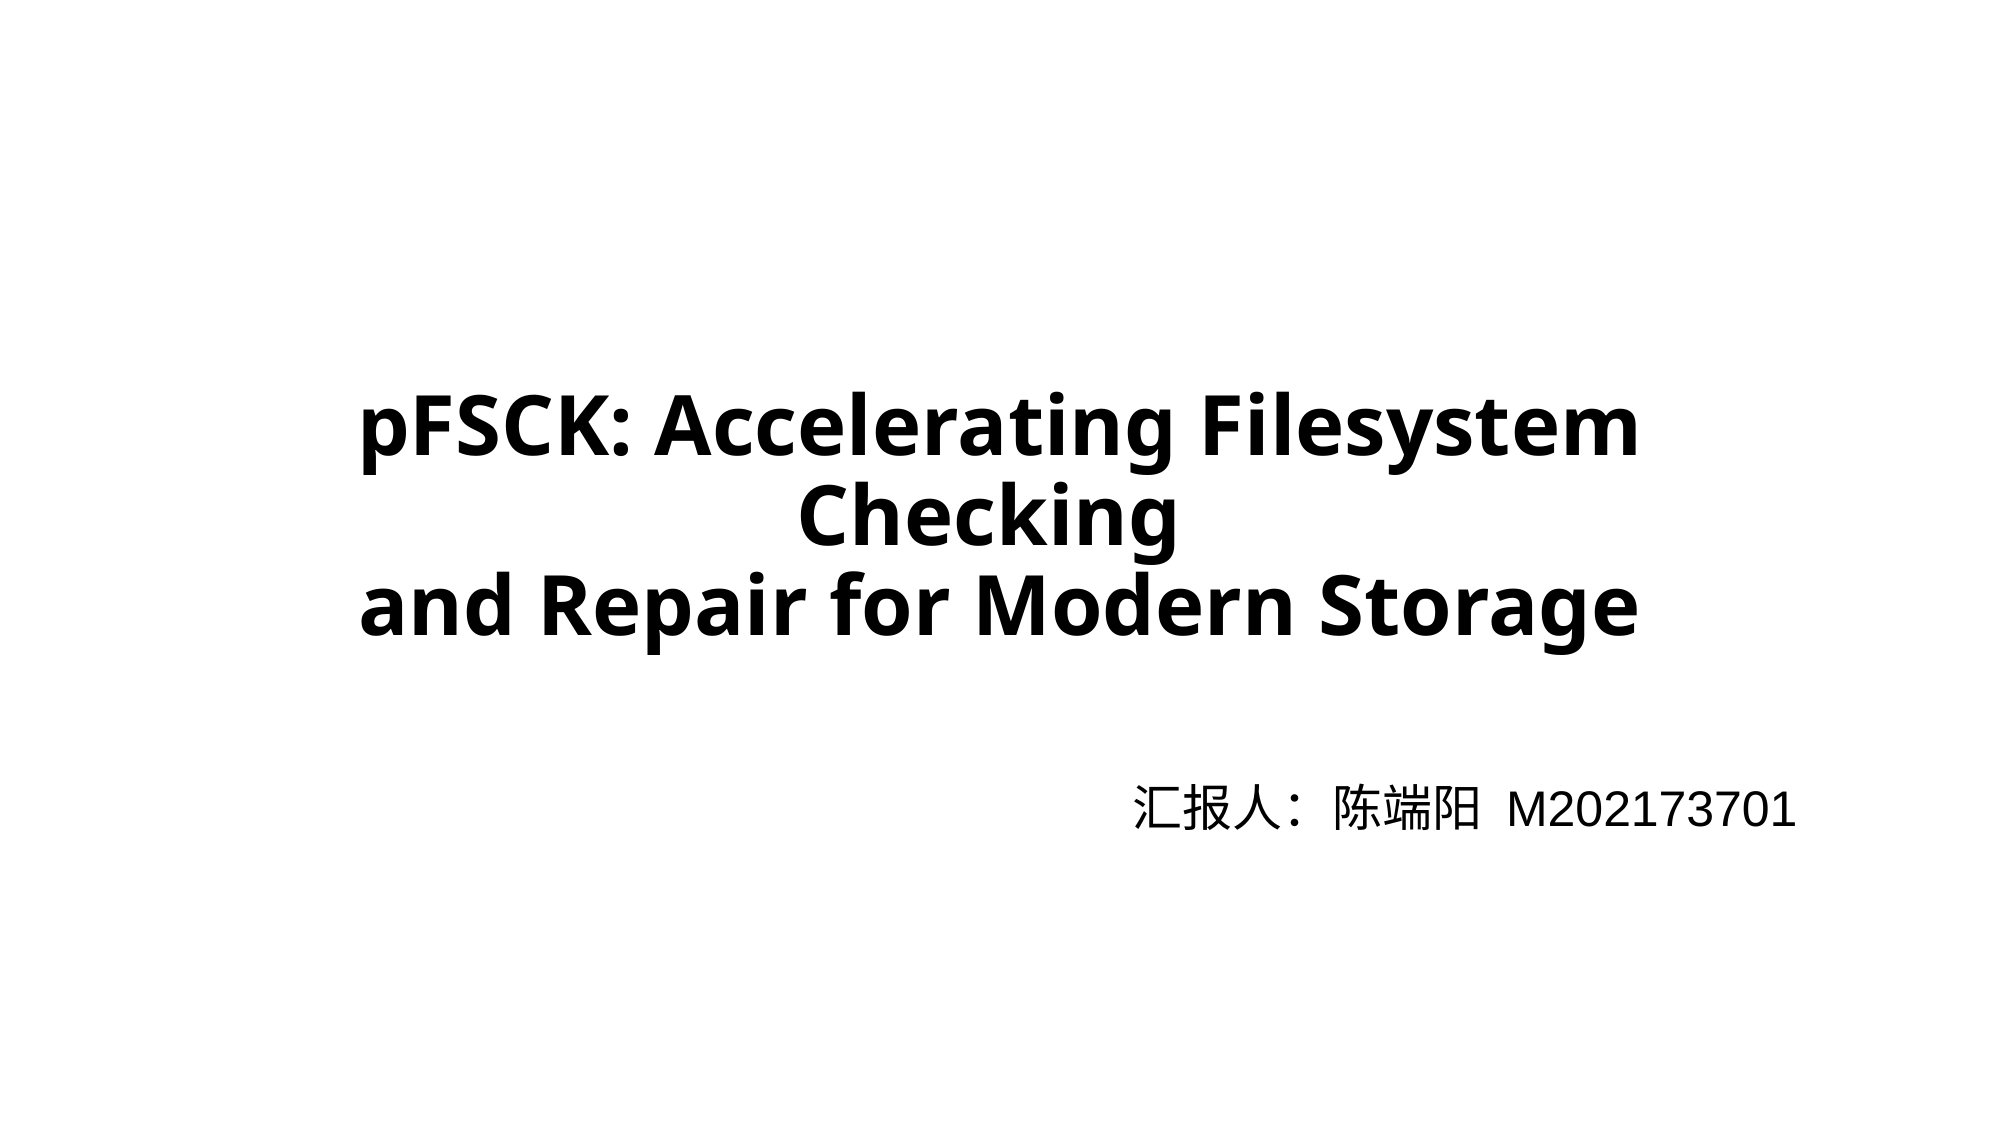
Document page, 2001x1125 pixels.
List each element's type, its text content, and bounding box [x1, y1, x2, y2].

title pFSCK: Accelerating Filesystem Checking and Repair for Modern Storage [249, 268, 1750, 661]
subtitle 汇报人：陈端阳 M202173701 [1031, 768, 1813, 857]
